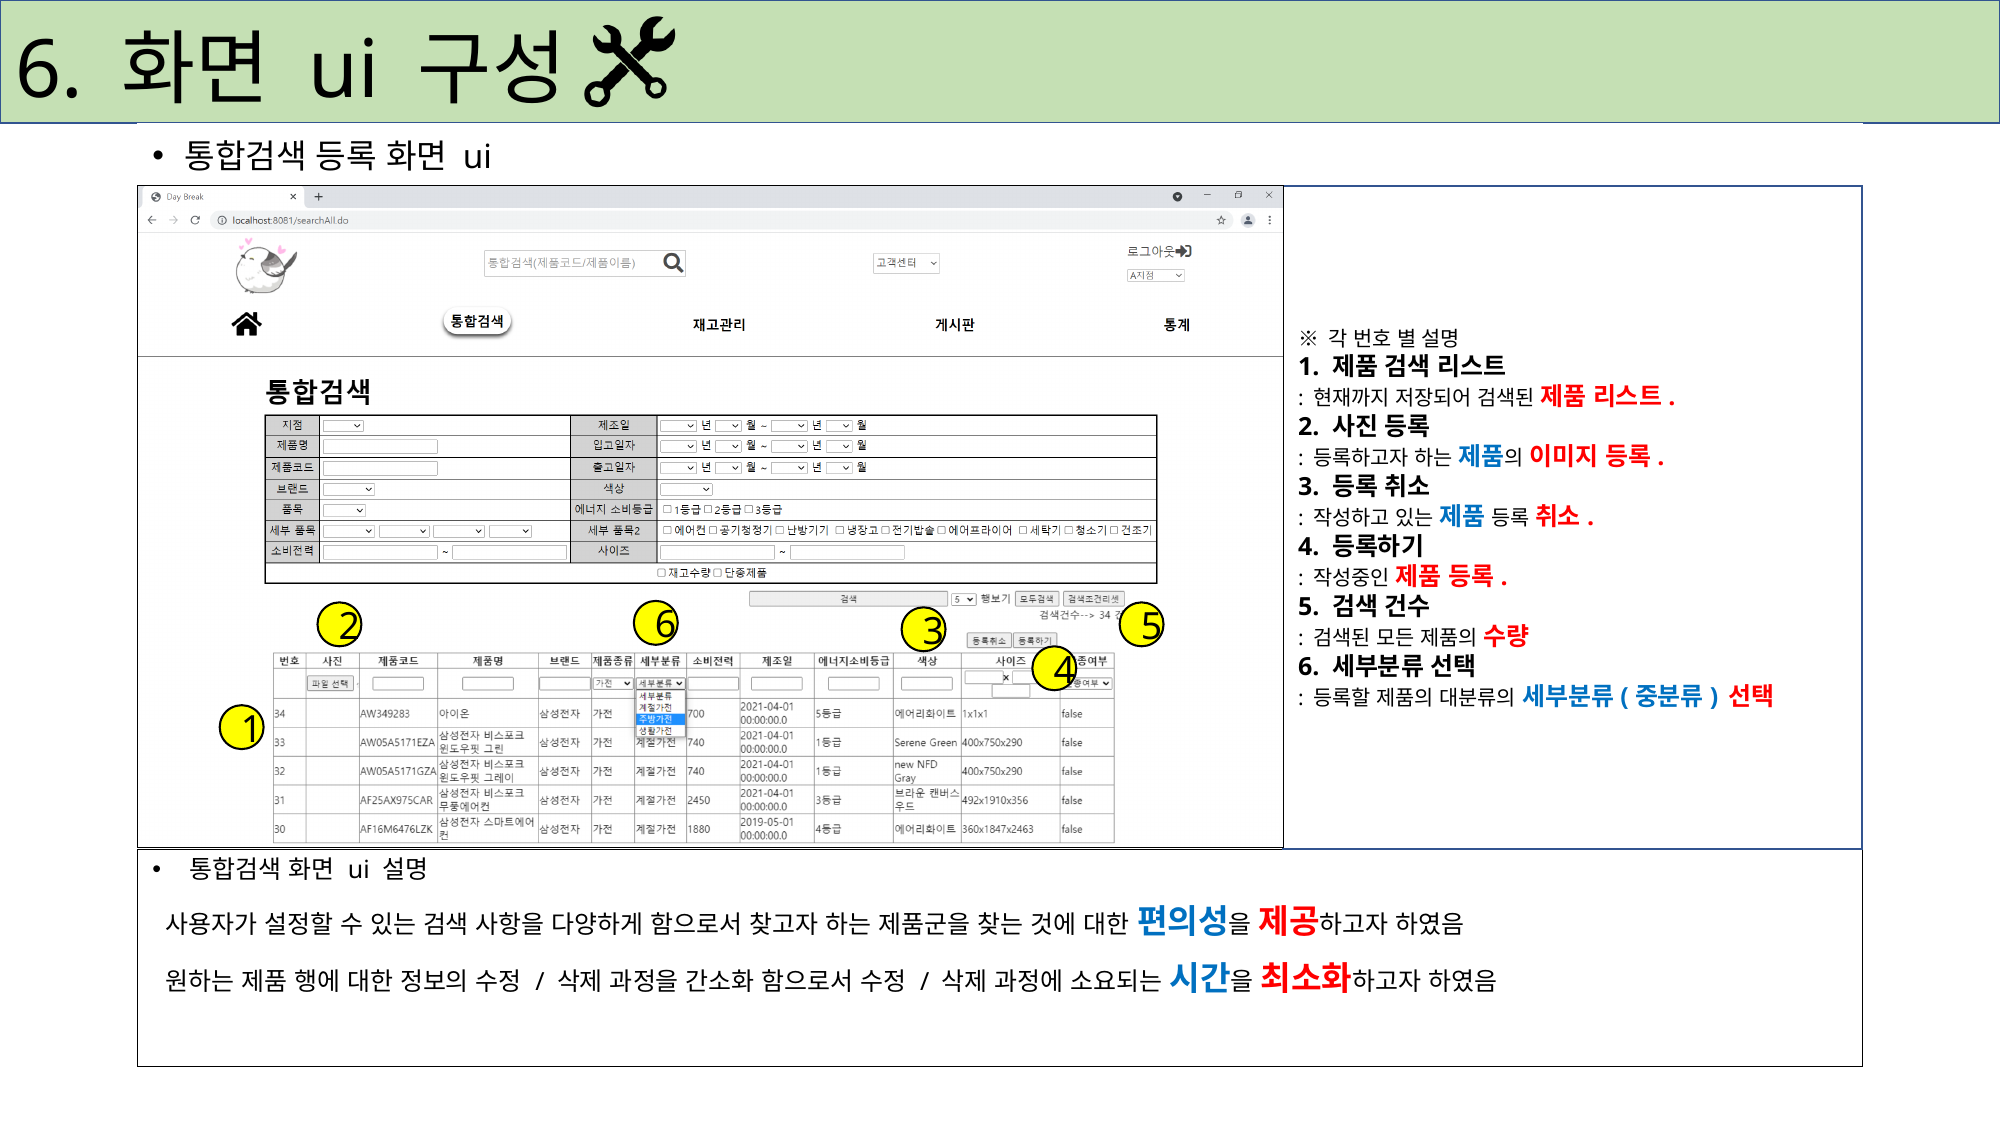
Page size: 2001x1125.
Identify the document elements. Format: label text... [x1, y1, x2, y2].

picture [574, 7, 684, 116]
text_box [0, 0, 2000, 124]
text_box ※ 각 번호 별 설명 1. 제품 검색 리스트 : 현재까지 저장되어 검색된 제품 리스트. 2. 사진 등록 : 등록하고자 하는 제품의 이미지 등록. 3. 등록 취소 : 작성하고 있는 제품 등록 취소. 4. 등록하기 : 작성중인 제품 등록. 5. 검색 건수 : 검색된 모든 제품의 수량 6. 세부분류 선택 : 등록할 제품의 대분류의 세부분류(중분류) 선택 [1282, 185, 1863, 850]
title 6. 화면 ui 구성 [0, 19, 1725, 123]
list 통합검색 등록 화면 ui [137, 123, 1863, 184]
text_box 통합검색 화면 ui 설명 사용자가 설정할 수 있는 검색 사항을 다양하게 함으로서 찾고자 하는 제품군을 찾는 것에 대한 편의성을 제공하고자 하였음 원하는 제품 행에 대한 정보의 수정 / 삭제 과정을 간소화 함으로서 수정 / 삭제 과정에 소요되는 시간을 최소화하고자 하였음 [137, 849, 1863, 1067]
picture [137, 185, 1284, 848]
